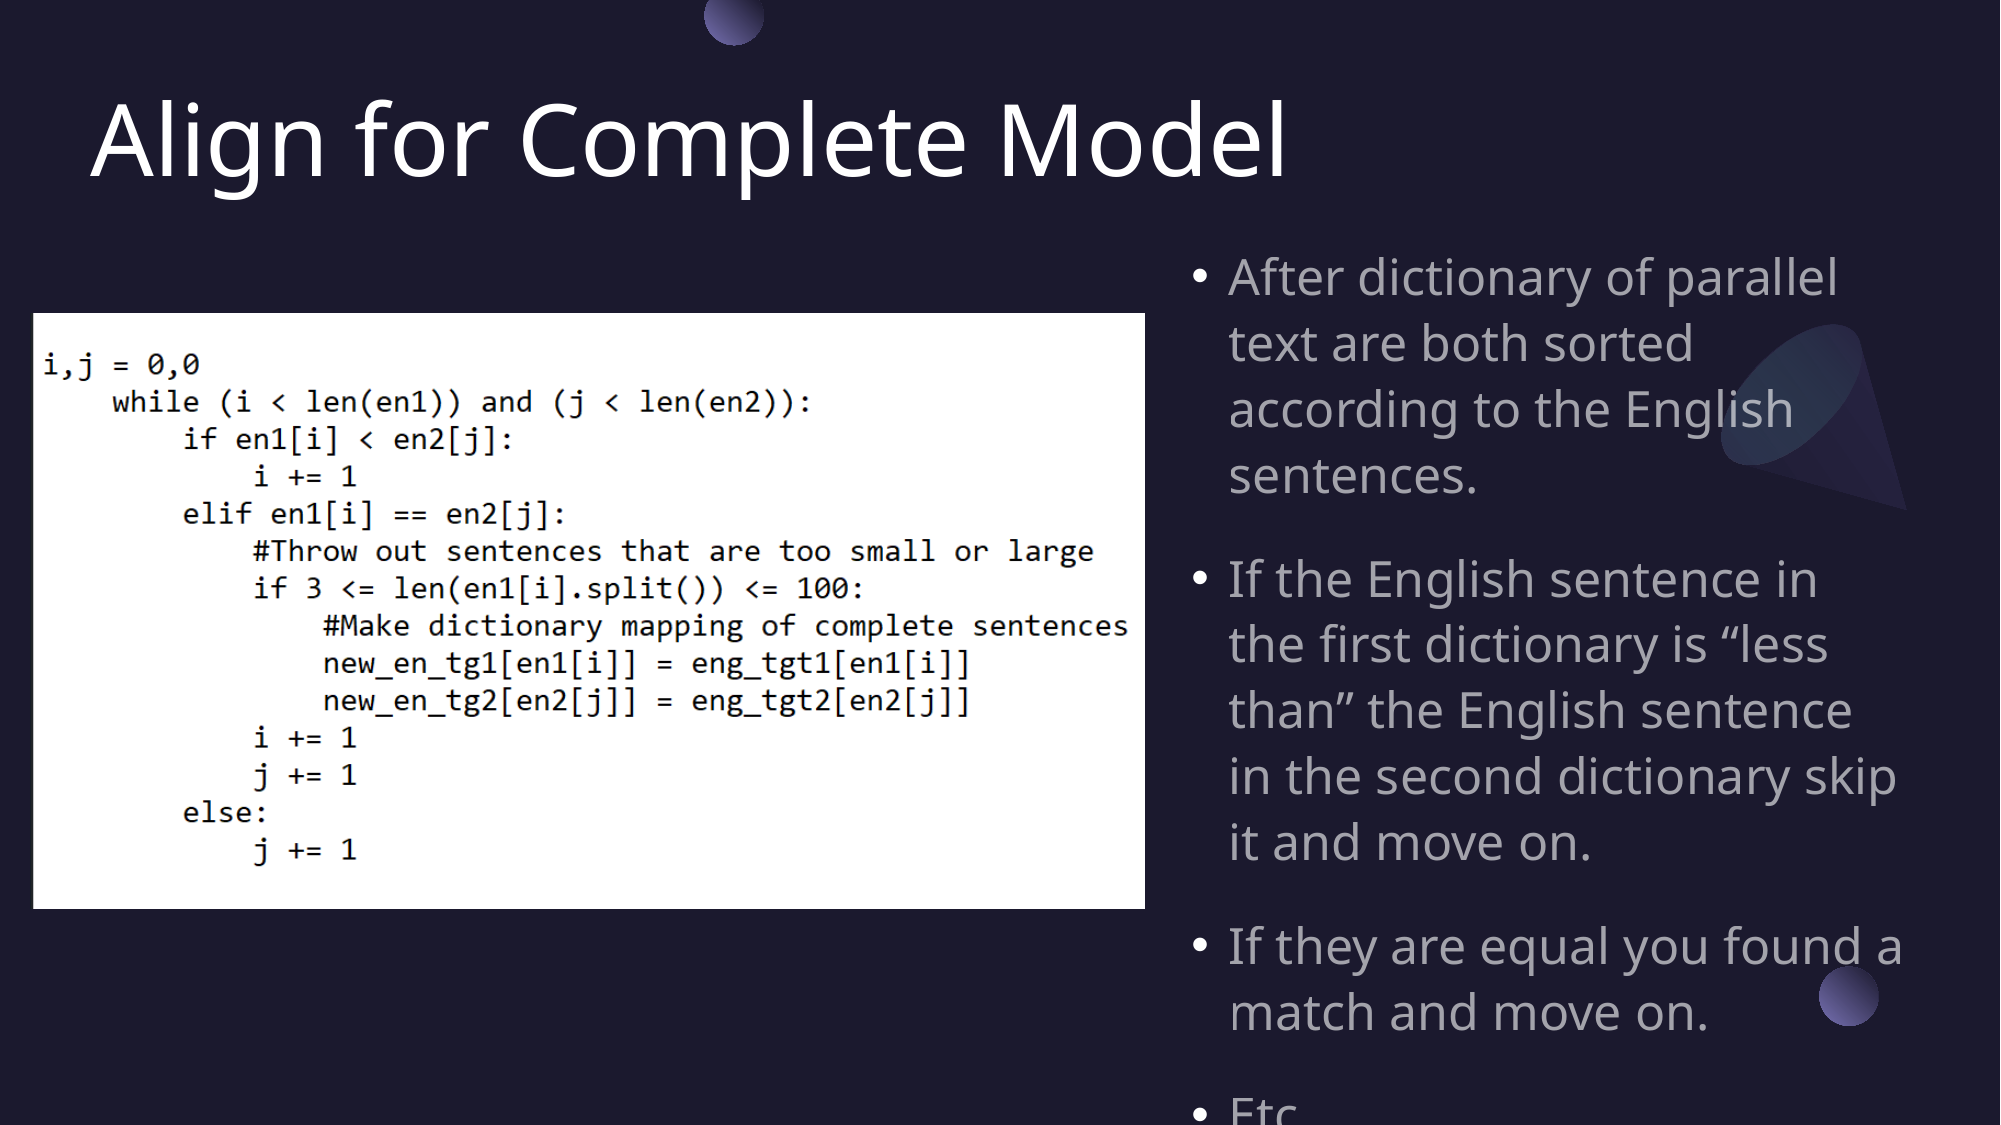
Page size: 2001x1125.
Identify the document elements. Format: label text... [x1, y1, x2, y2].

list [30, 313, 1145, 909]
title Align for Complete Model [90, 90, 1911, 309]
text_box After dictionary of parallel text are both sorted according to the English sentences. If the English sentence in the first dictionary is “less than” the English sentence in the second dictionary skip it and move on. If they are equal you found a match and move on. Etc. [1191, 239, 1910, 817]
text_box [703, 0, 765, 47]
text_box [1702, 332, 1922, 541]
